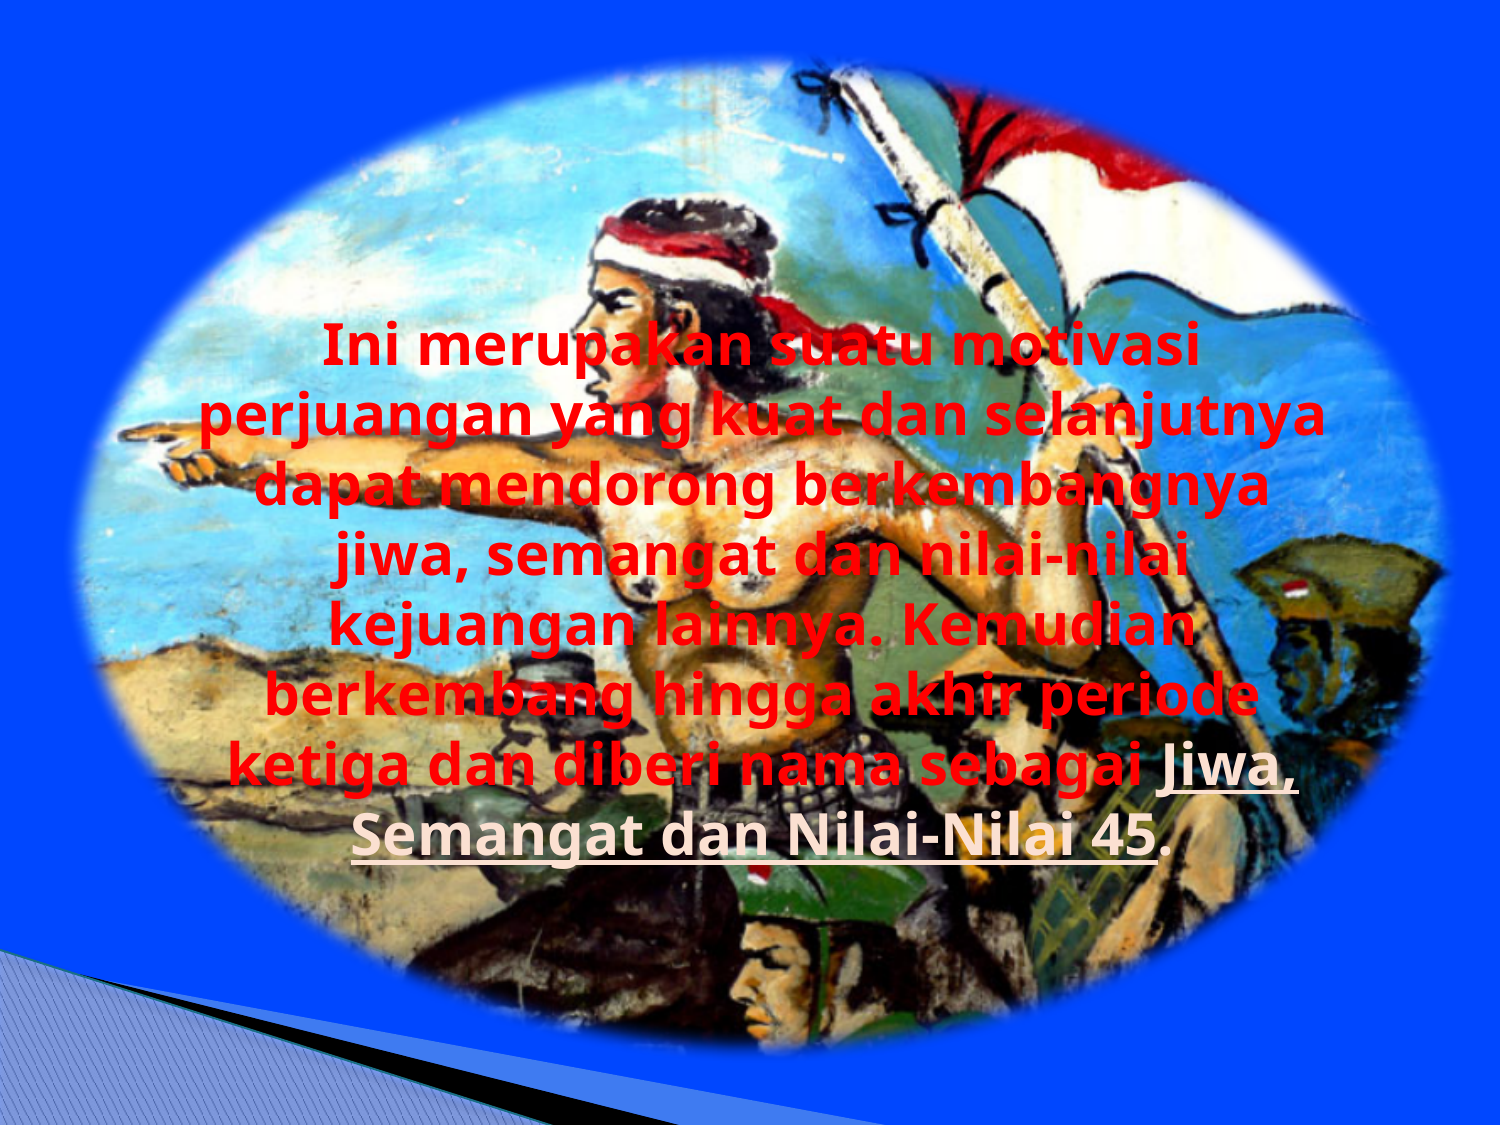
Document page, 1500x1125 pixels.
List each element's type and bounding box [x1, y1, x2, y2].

picture [62, 49, 1463, 1063]
